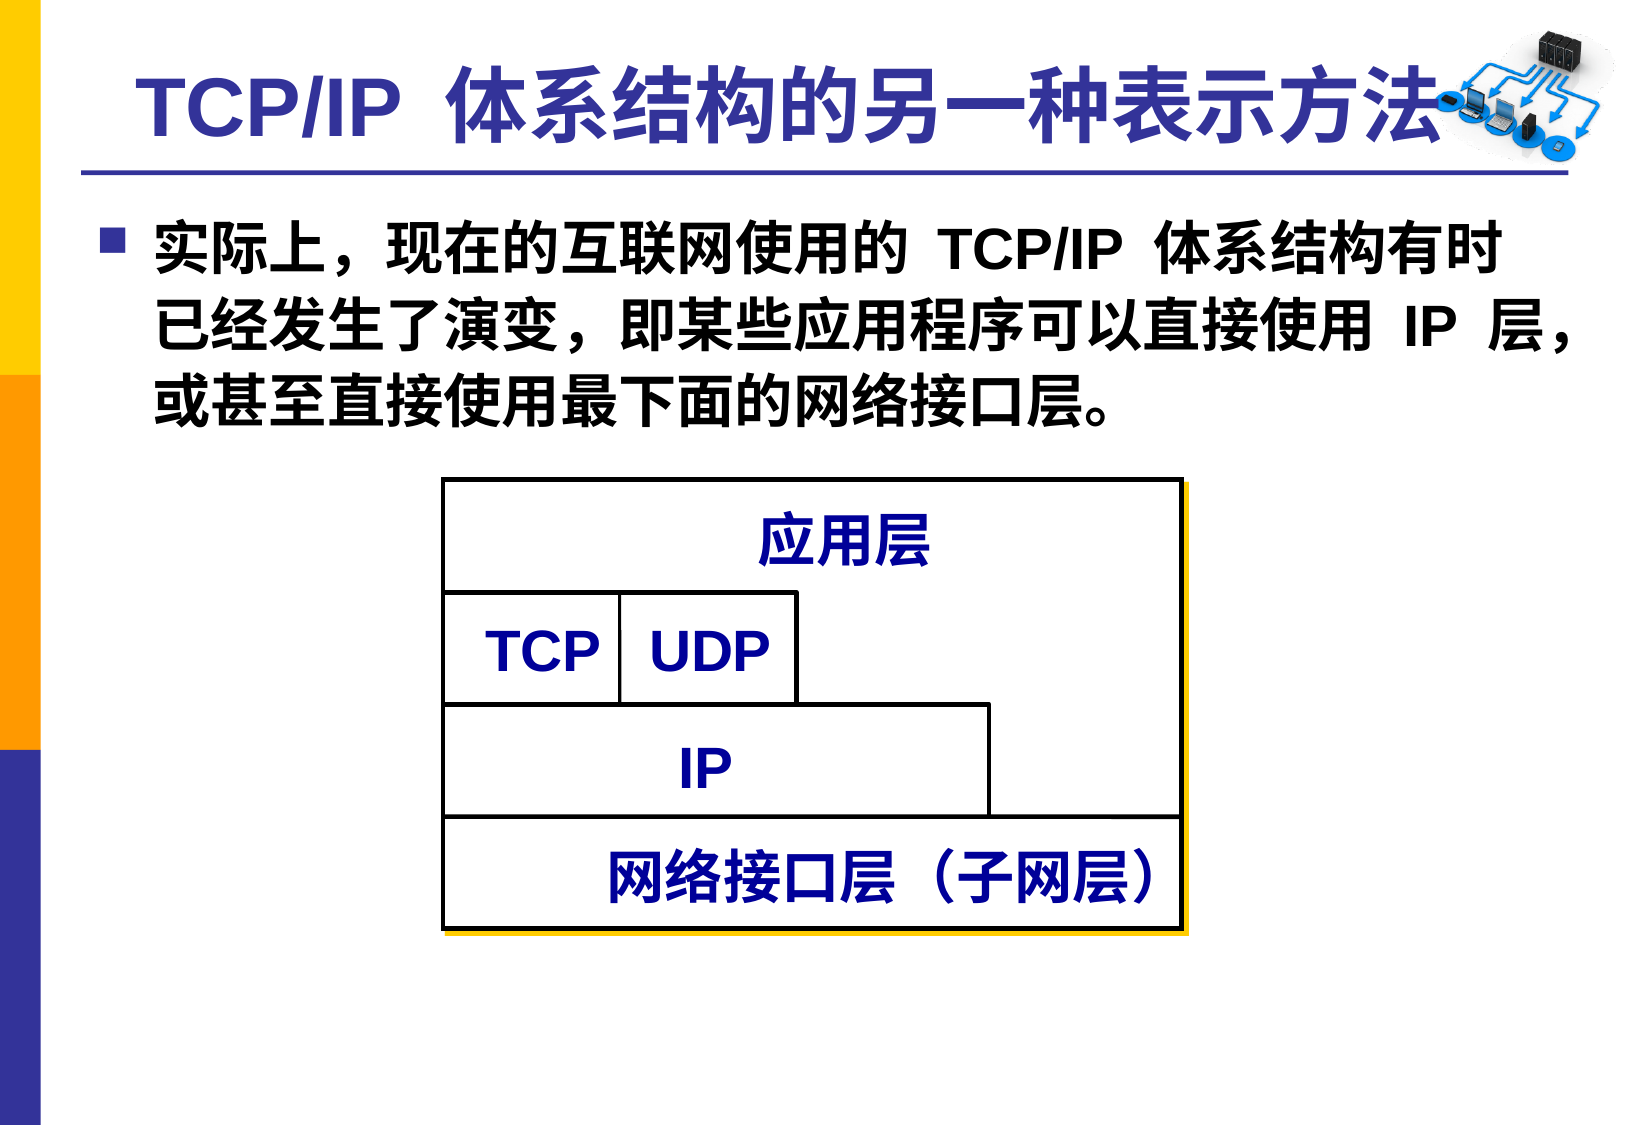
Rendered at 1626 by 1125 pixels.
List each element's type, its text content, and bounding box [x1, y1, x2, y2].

picture [1431, 30, 1616, 165]
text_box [442, 479, 1238, 929]
list 实际上，现在的互联网使用的 TCP/IP 体系结构有时已经发生了演变，即某些应用程序可以直接使用 IP 层，或甚至直接使用最下面的网络接口层。 [81, 196, 1569, 1006]
title TCP/IP 体系结构的另一种表示方法 [81, 30, 1498, 161]
